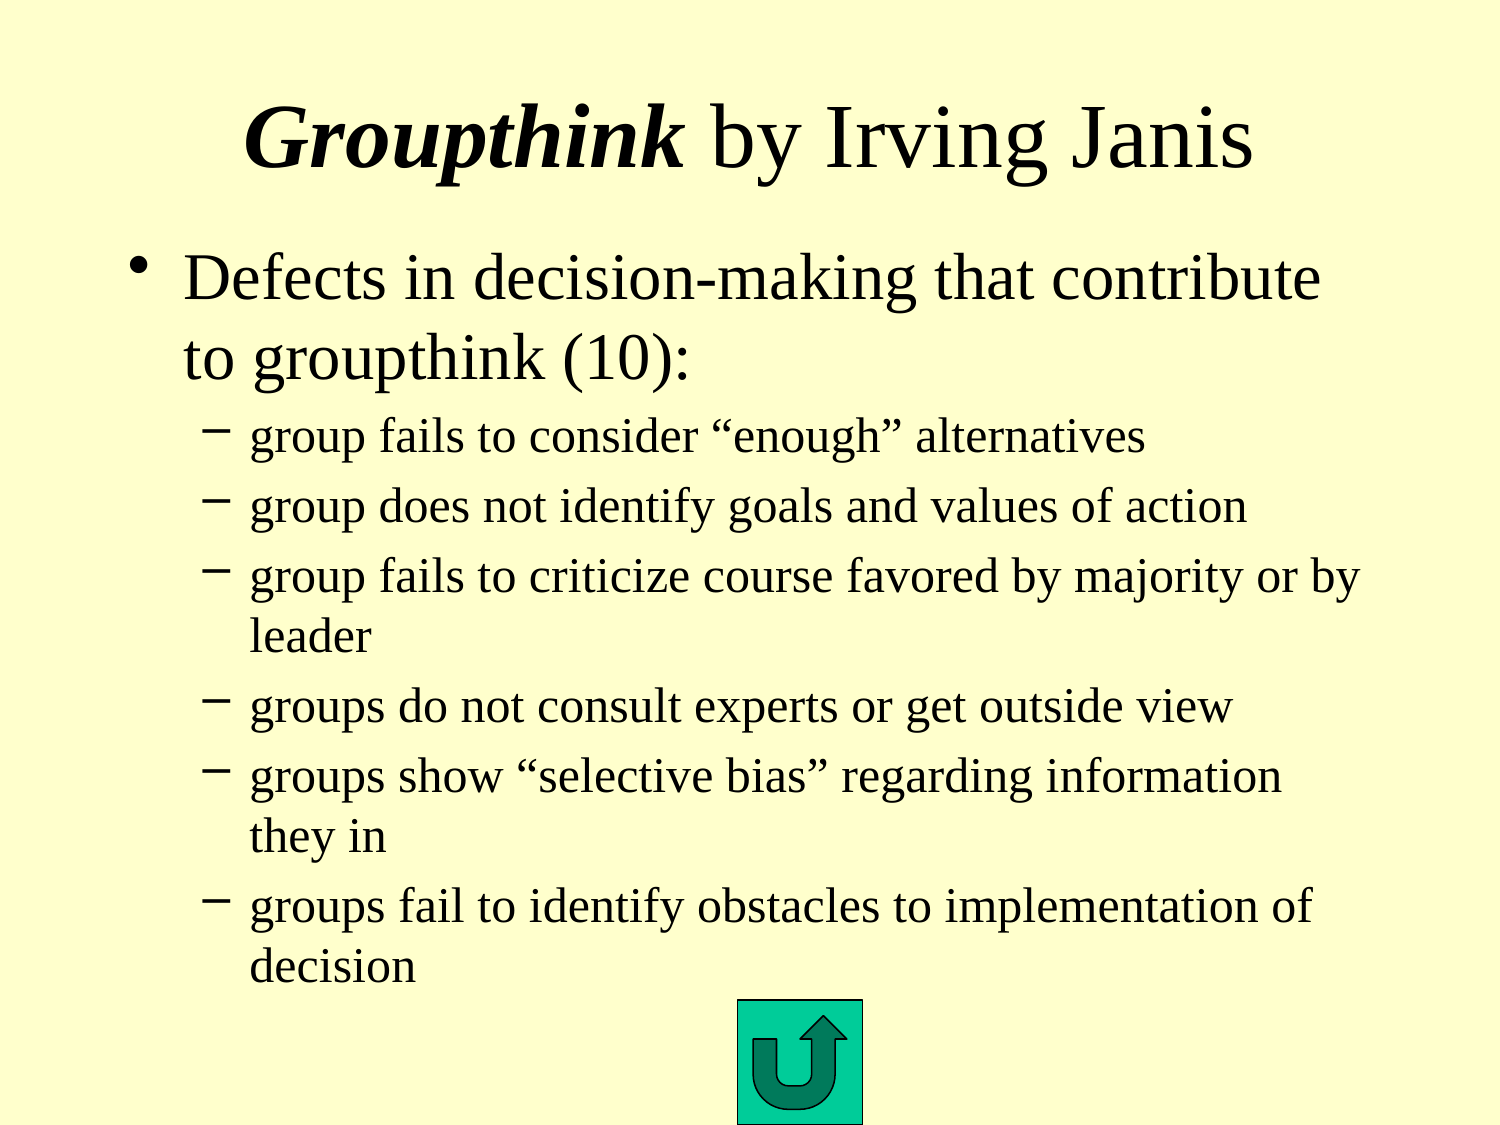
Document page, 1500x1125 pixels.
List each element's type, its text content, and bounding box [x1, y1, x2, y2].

list Defects in decision-making that contribute to groupthink (10): group fails to consider “enough” alternatives group does not identify goals and values of action group fails to criticize course favored by majority or by leader groups do not consult experts or get outside view groups show “selective bias” regarding information they in groups fail to identify obstacles to implementation of decision [112, 224, 1388, 976]
text_box [737, 999, 863, 1125]
title Groupthink by Irving Janis [112, 49, 1388, 213]
